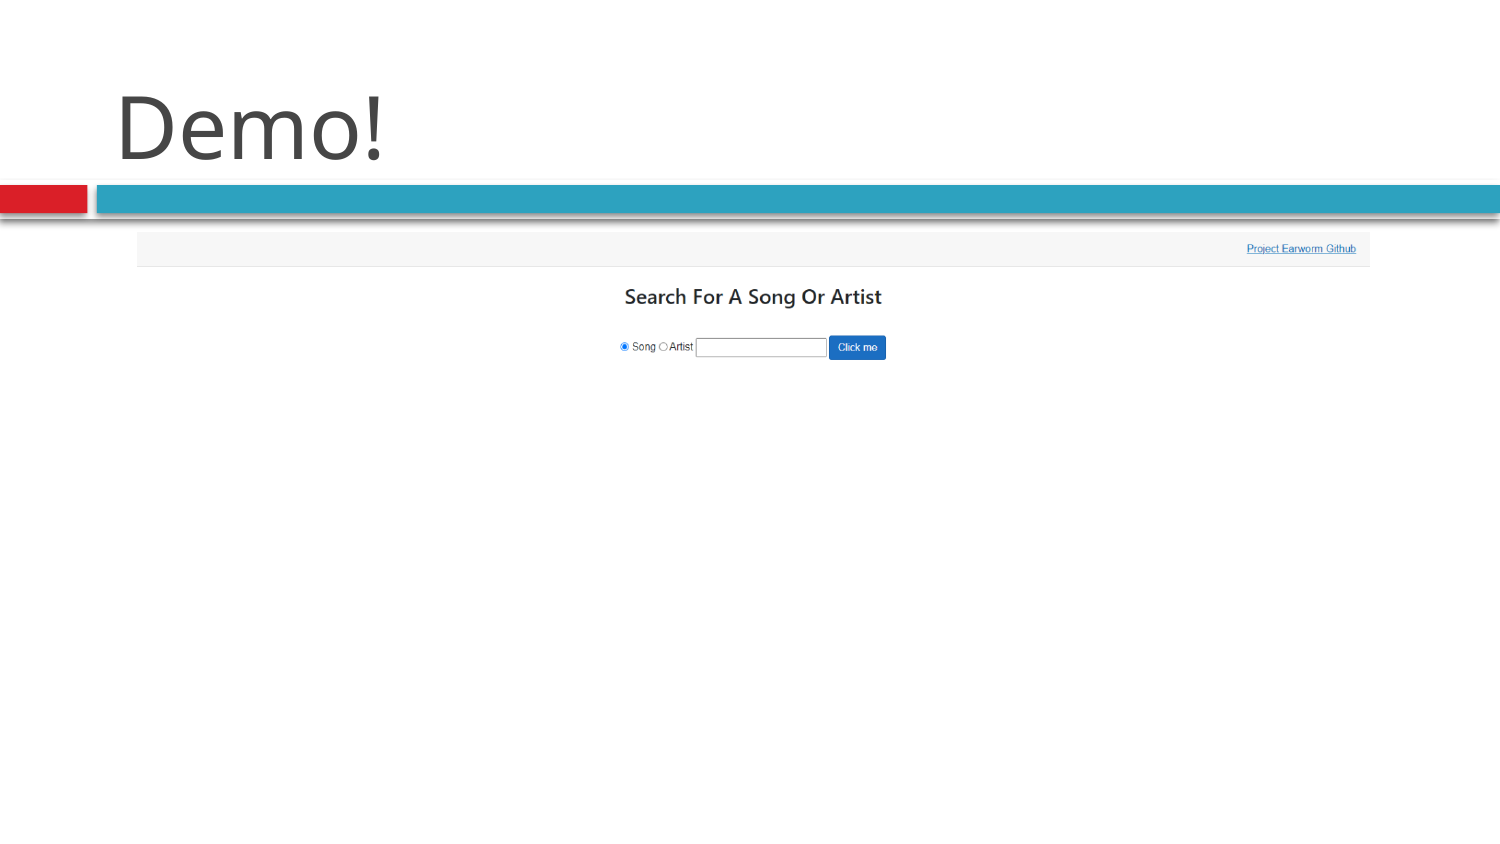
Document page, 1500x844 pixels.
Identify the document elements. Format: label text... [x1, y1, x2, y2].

picture [137, 232, 1370, 808]
title Demo! [99, 19, 1438, 185]
